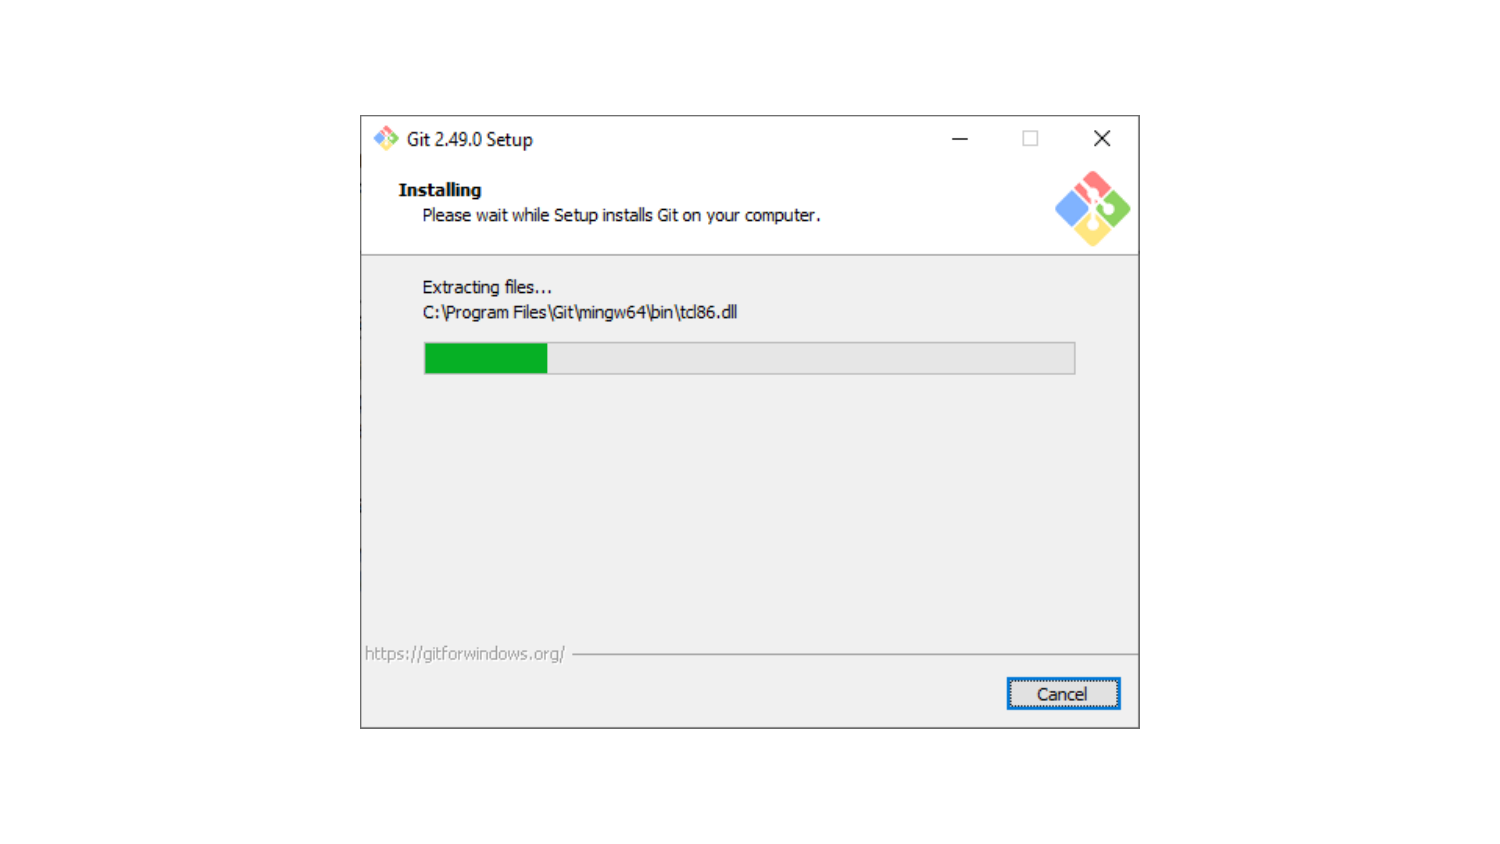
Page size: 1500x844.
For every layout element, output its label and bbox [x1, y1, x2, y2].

picture [359, 115, 1141, 729]
